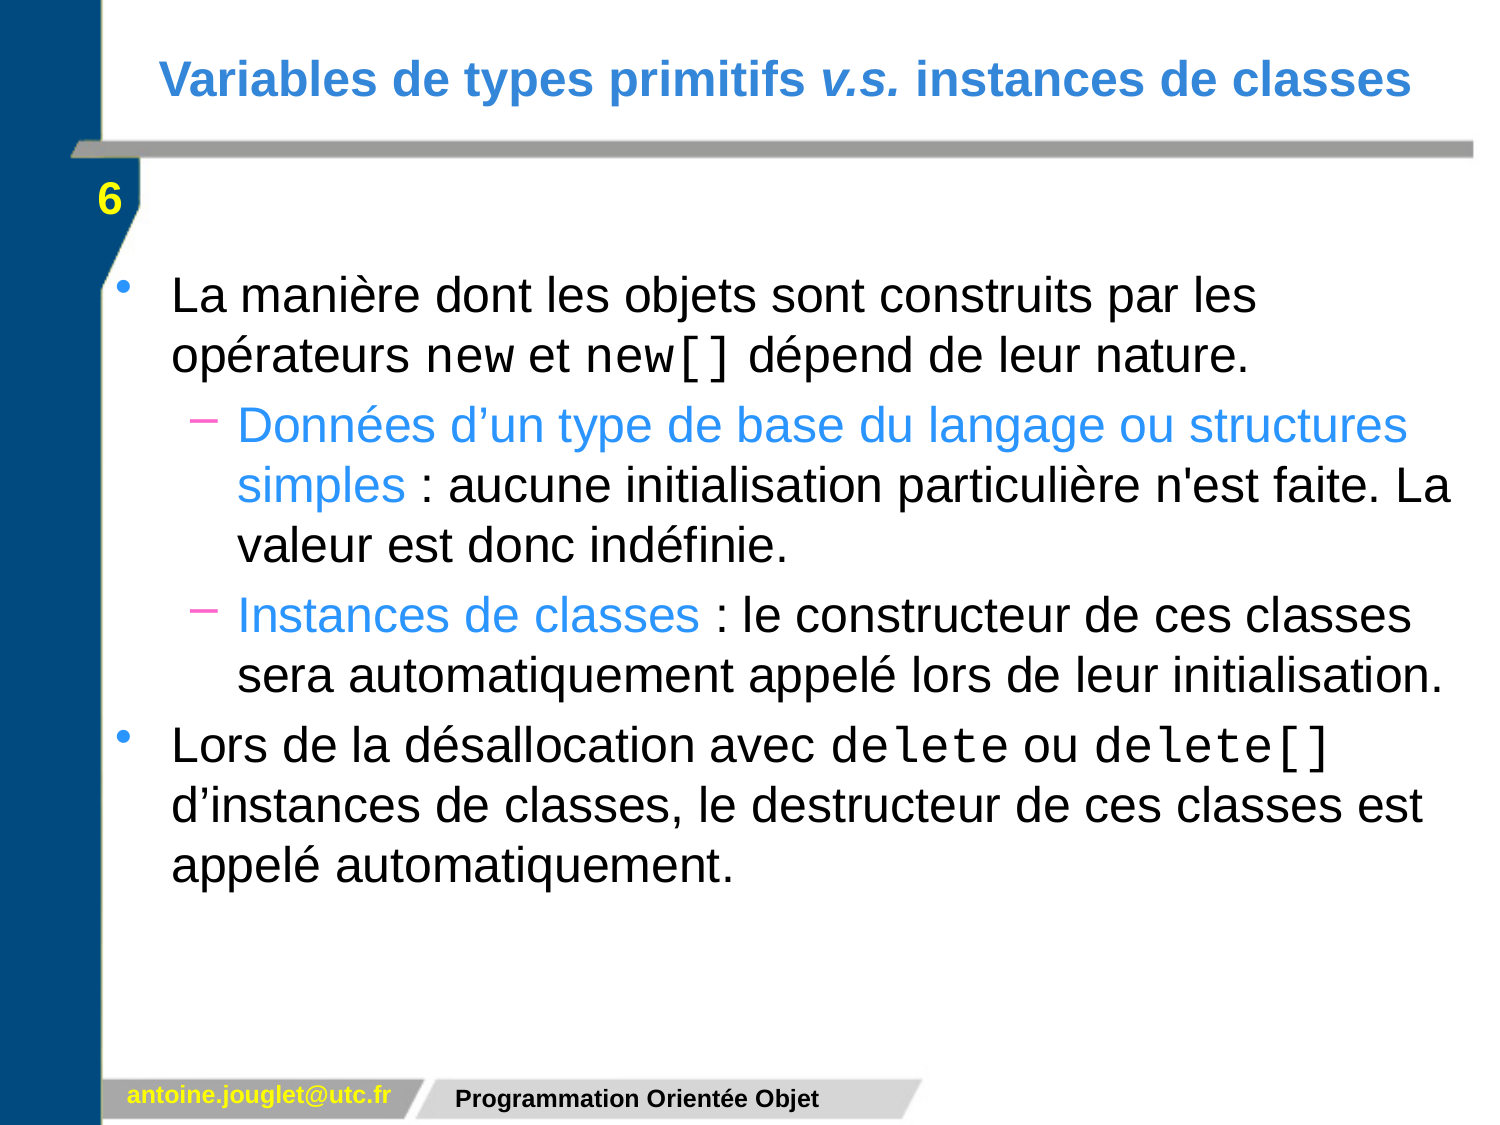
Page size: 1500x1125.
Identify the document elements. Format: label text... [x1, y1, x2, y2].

picture [0, 0, 1500, 1125]
title Variables de types primitifs v.s. instances de classes [100, 15, 1471, 138]
slide_number 6 [25, 160, 138, 237]
list La manière dont les objets sont construits par les opérateurs new et new[] dépend de leur nature. Données d’un type de base du langage ou structures simples : aucune initialisation particulière n'est faite. La valeur est donc indéfinie. Instances de classes : le constructeur de ces classes sera automatiquement appelé lors de leur initialisation. Lors de la désallocation avec delete ou delete[] d’instances de classes, le destructeur de ces classes est appelé automatiquement. [100, 255, 1471, 1071]
